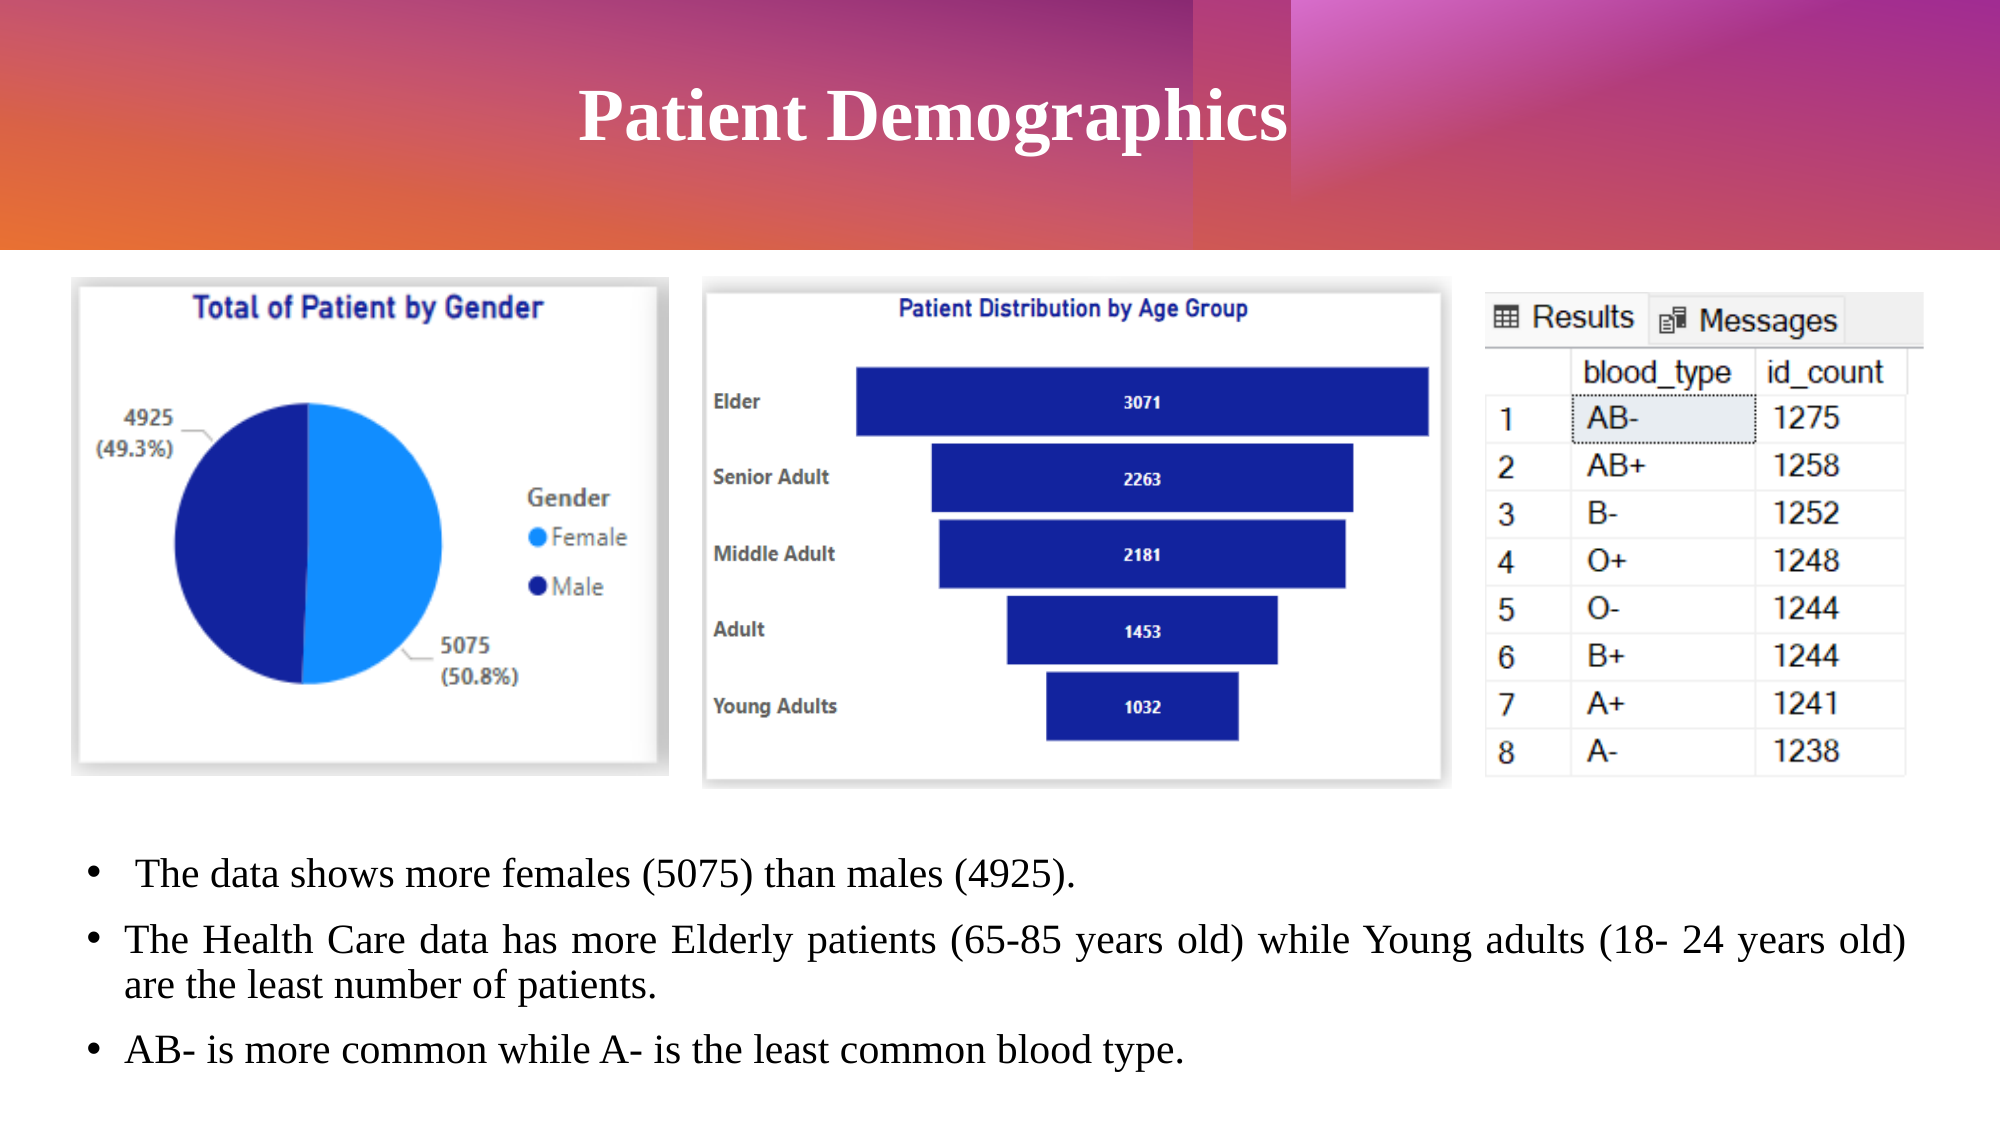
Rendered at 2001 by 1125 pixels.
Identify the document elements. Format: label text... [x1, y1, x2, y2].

picture [701, 276, 1452, 789]
list The data shows more females (5075) than males (4925). The Health Care data has more Elderly patients (65-85 years old) while Young adults (18- 24 years old) are the least number of patients. AB- is more common while A- is the least common blood type. [71, 818, 1924, 1106]
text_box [0, 0, 2000, 250]
picture [71, 277, 670, 777]
picture [1484, 291, 1925, 791]
